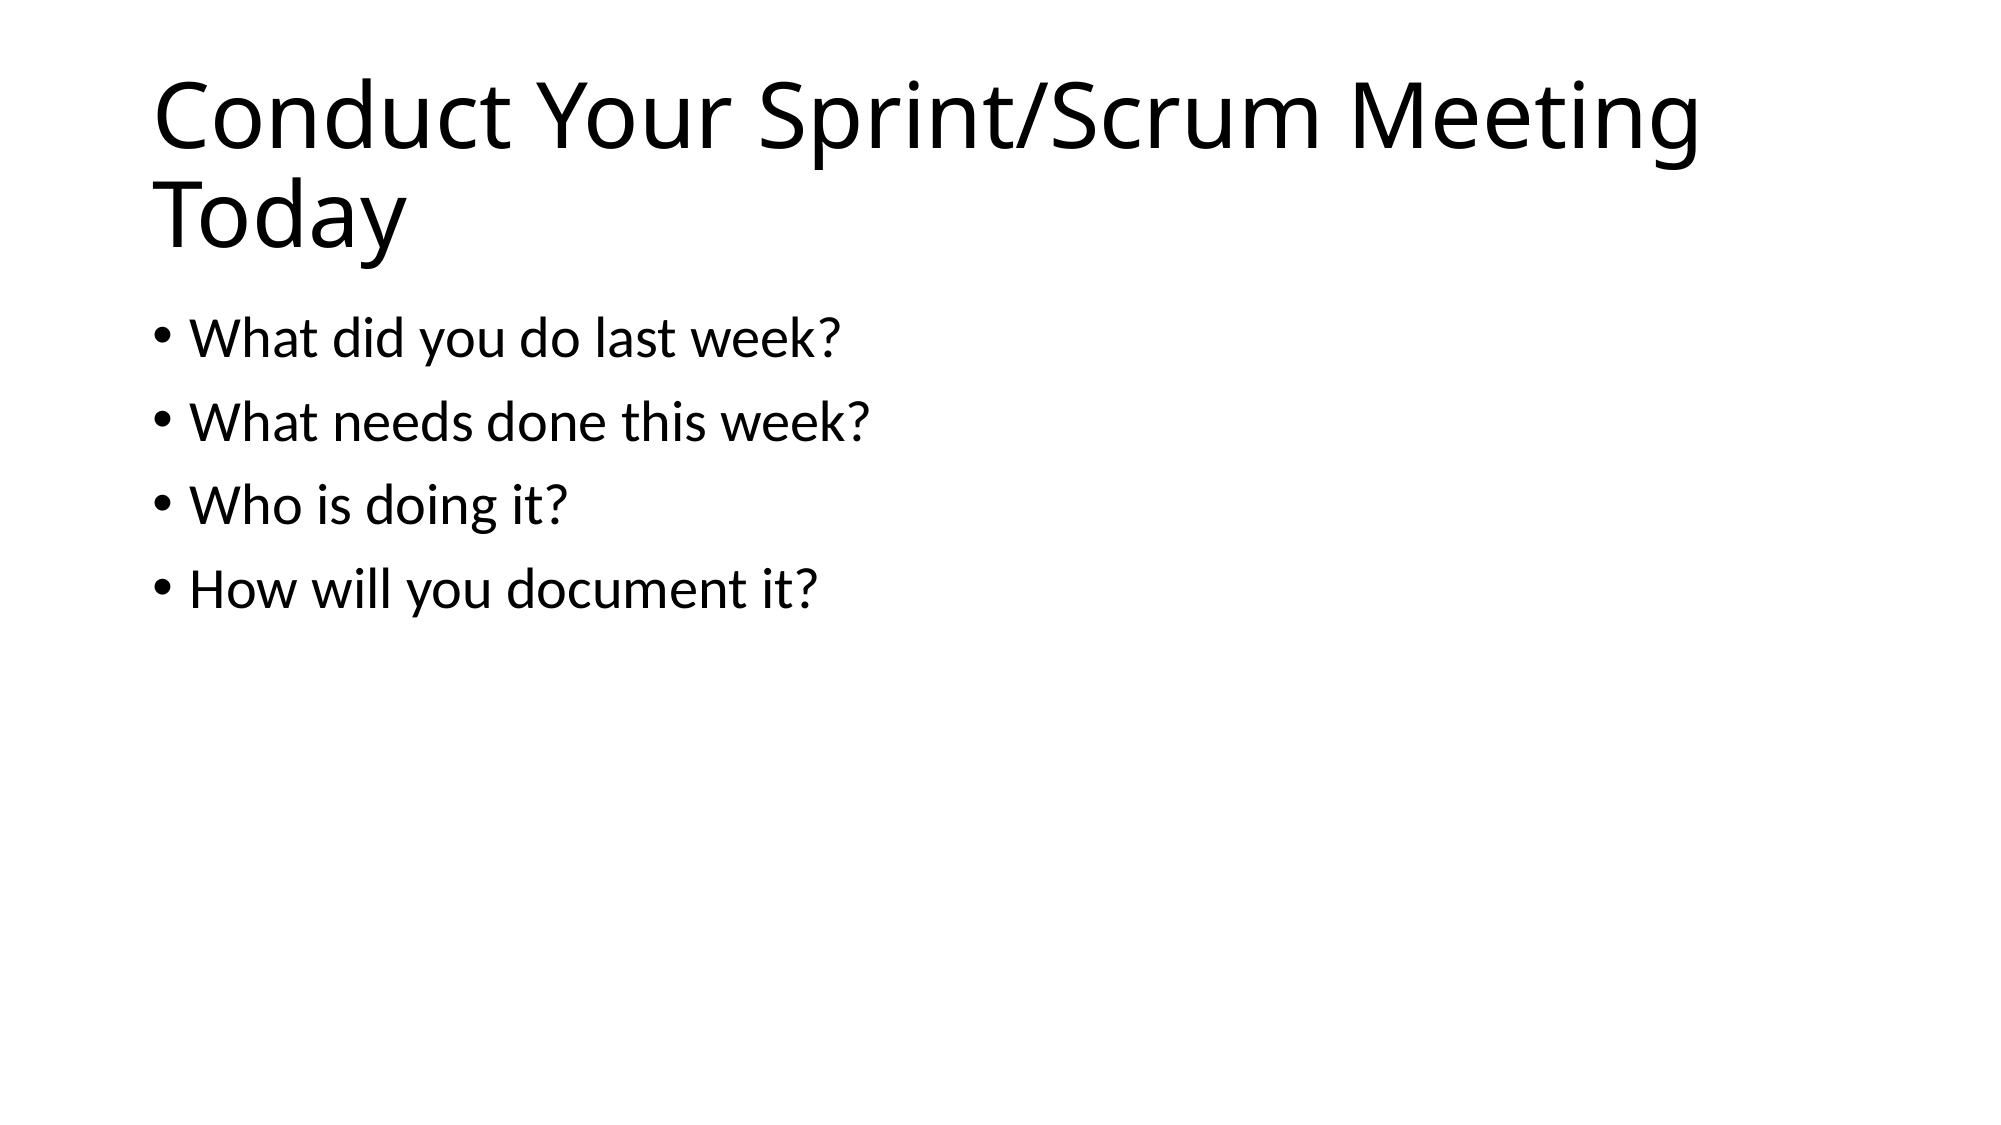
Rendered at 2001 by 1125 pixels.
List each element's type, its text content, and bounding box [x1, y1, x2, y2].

title Conduct Your Sprint/Scrum Meeting Today [137, 59, 1863, 278]
list What did you do last week? What needs done this week? Who is doing it? How will you document it? [137, 299, 1863, 1014]
